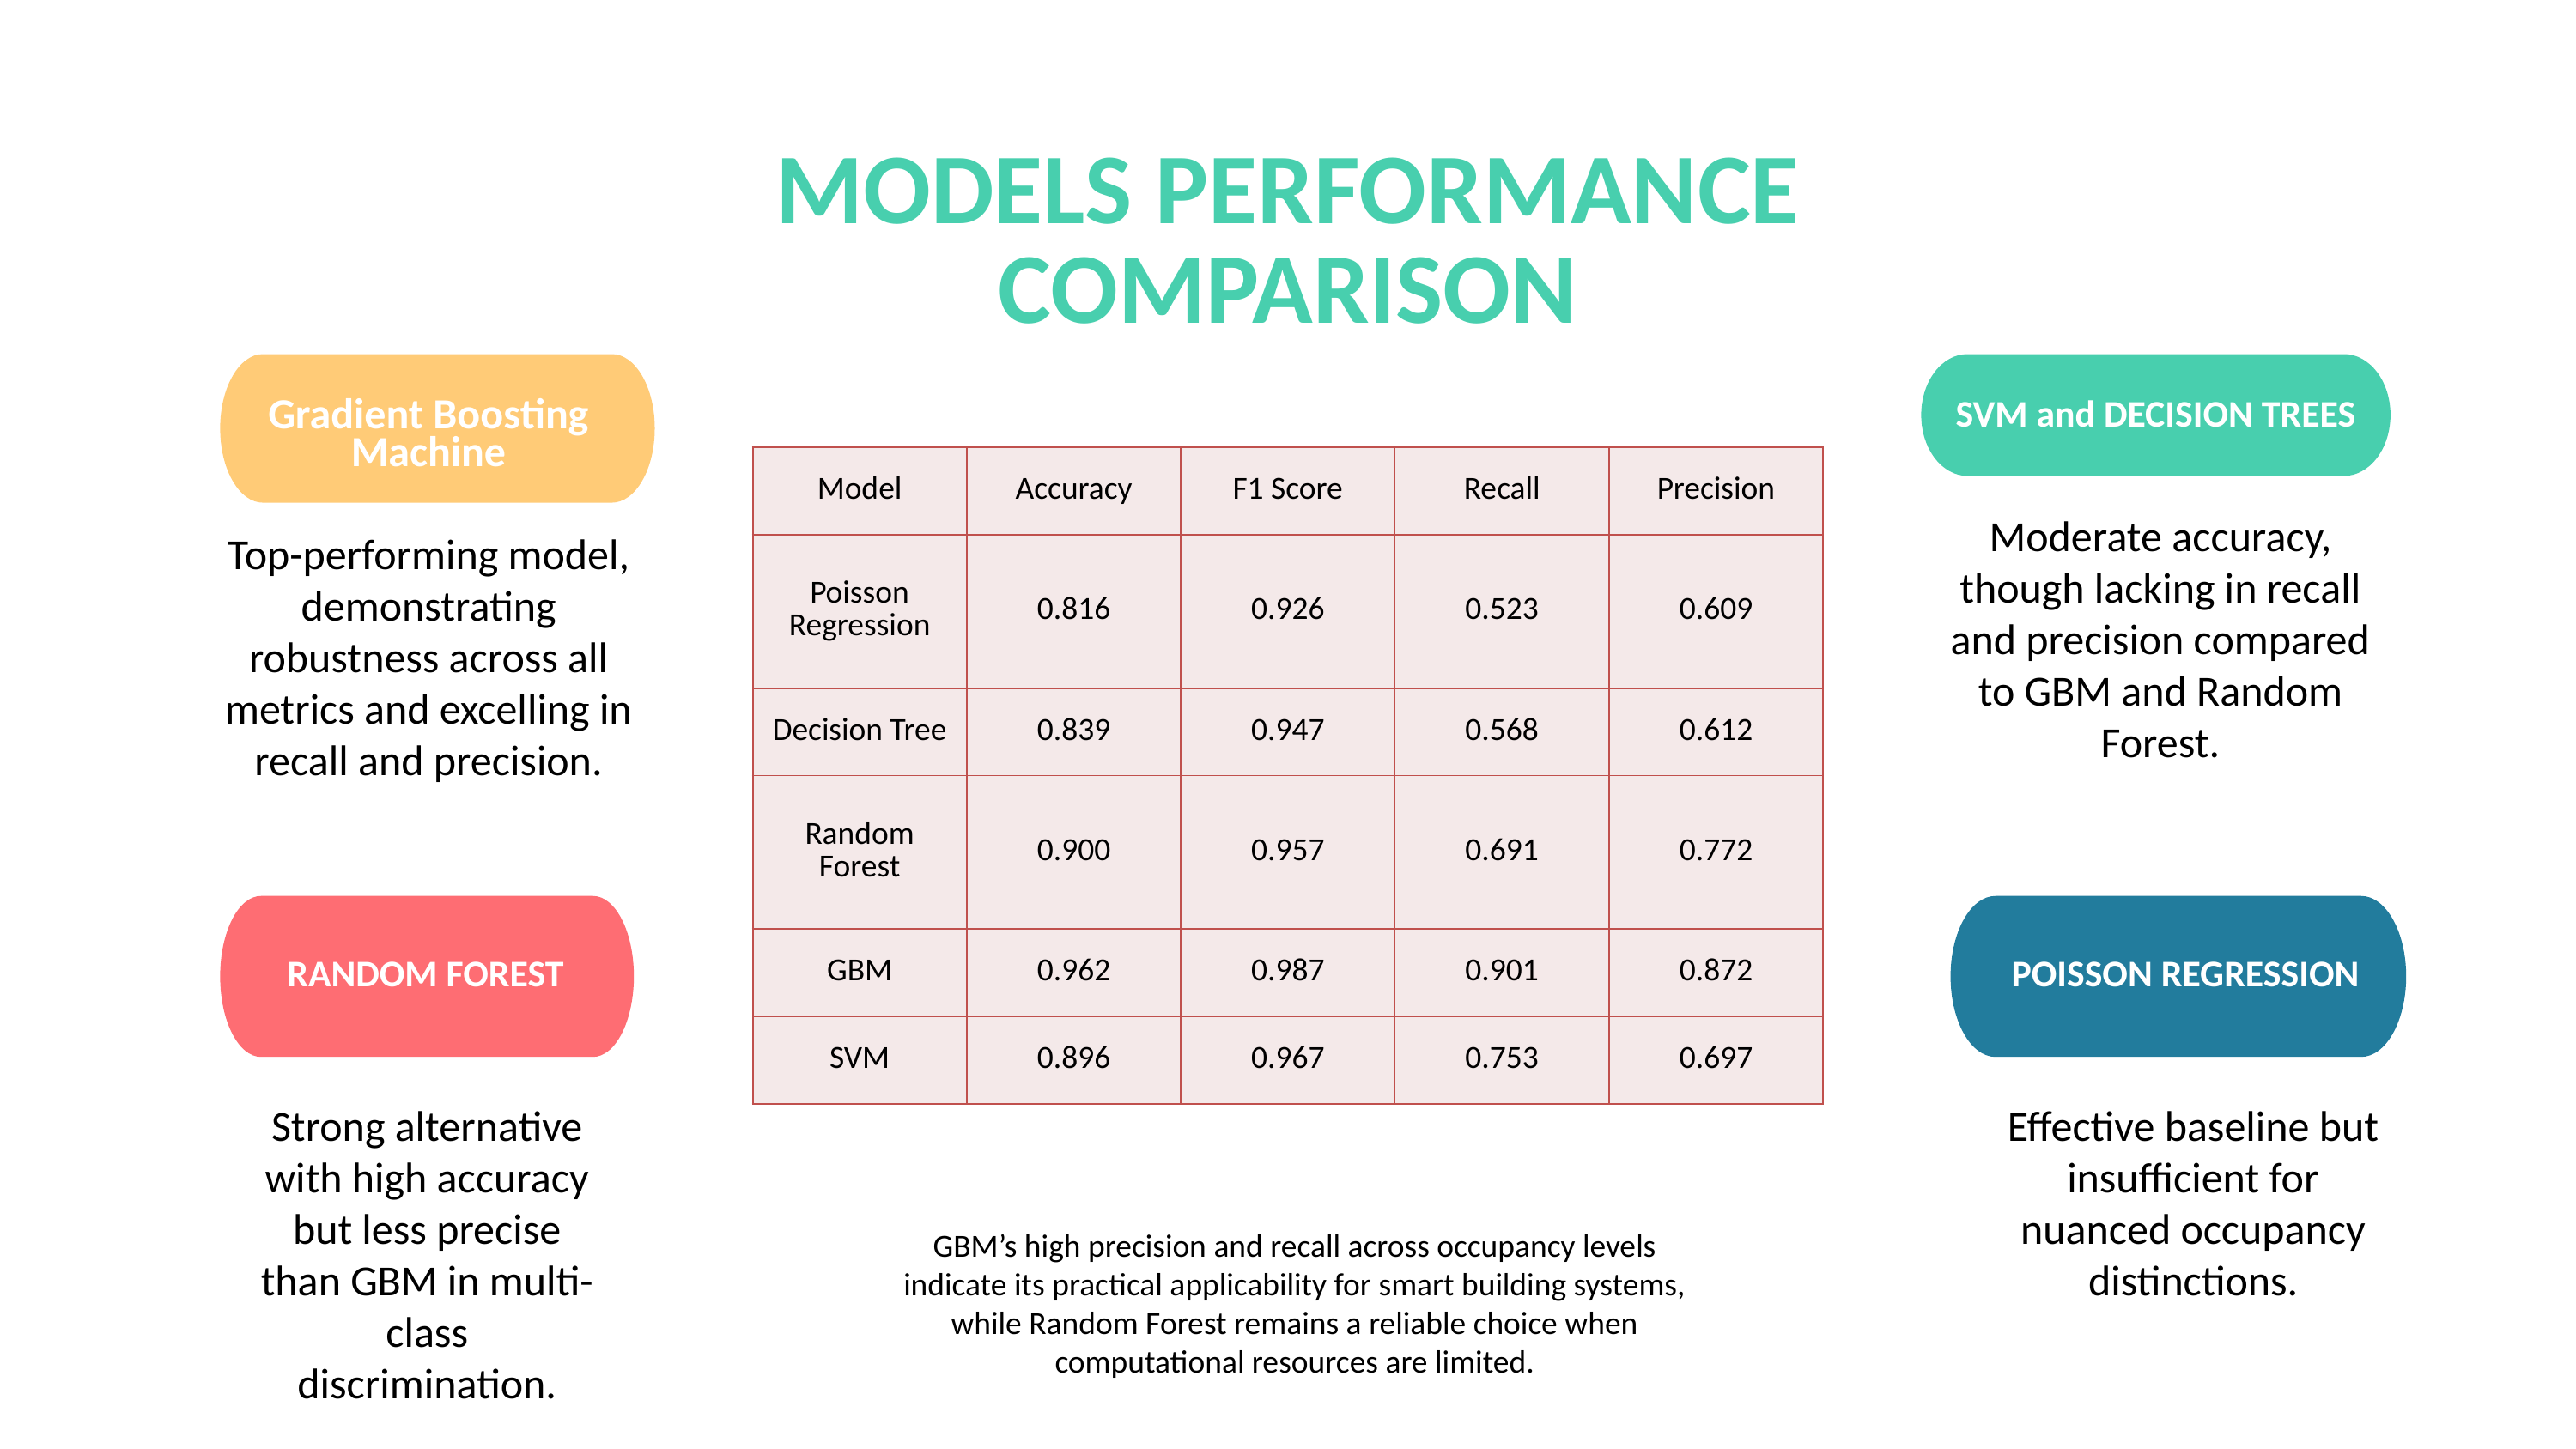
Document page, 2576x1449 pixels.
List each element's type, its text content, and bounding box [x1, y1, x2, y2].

table_cell 0.947 [1182, 689, 1394, 775]
table_cell 0.901 [1395, 930, 1608, 1016]
table_header Model [754, 448, 966, 534]
table_cell GBM [754, 930, 966, 1016]
table_cell 0.987 [1182, 930, 1394, 1016]
table_cell Decision Tree [754, 689, 966, 775]
text_box Moderate accuracy, though lacking in recall and precision compared to GBM and Random Forest. [1929, 502, 2391, 773]
table_cell 0.609 [1610, 536, 1822, 688]
text_box Effective baseline but insufficient for nuanced occupancy distinctions. [1980, 1091, 2407, 1311]
table_cell 0.896 [968, 1017, 1180, 1103]
table_cell Random Forest [754, 776, 966, 928]
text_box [1921, 354, 2391, 476]
table_cell 0.568 [1395, 689, 1608, 775]
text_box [220, 895, 635, 1058]
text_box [1950, 895, 2407, 1058]
table_cell 0.753 [1395, 1017, 1608, 1103]
table_cell 0.816 [968, 536, 1180, 688]
table_header Accuracy [968, 448, 1180, 534]
table_header Precision [1610, 448, 1822, 534]
table_cell Poisson Regression [754, 536, 966, 688]
text_box MODELS PERFORMANCE COMPARISON [752, 144, 1824, 343]
table_cell 0.697 [1610, 1017, 1822, 1103]
table_cell 0.967 [1182, 1017, 1394, 1103]
table_cell 0.772 [1610, 776, 1822, 928]
table_cell 0.872 [1610, 930, 1822, 1016]
text_box GBM’s high precision and recall across occupancy levels indicate its practical applicability for smart building systems, while Random Forest remains a reliable choice when computational resources are limited. [882, 1219, 1708, 1386]
table_cell 0.957 [1182, 776, 1394, 928]
table_cell 0.926 [1182, 536, 1394, 688]
table_cell 0.839 [968, 689, 1180, 775]
text_box Top-performing model, demonstrating robustness across all metrics and excelling in recall and precision. [210, 520, 647, 791]
table_cell 0.612 [1610, 689, 1822, 775]
table_header Recall [1395, 448, 1608, 534]
table_cell SVM [754, 1017, 966, 1103]
table_cell 0.523 [1395, 536, 1608, 688]
table_cell 0.900 [968, 776, 1180, 928]
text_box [220, 354, 655, 503]
text_box Strong alternative with high accuracy but less precise than GBM in multi-class discrimination. [244, 1091, 610, 1414]
table_cell 0.691 [1395, 776, 1608, 928]
table_cell 0.962 [968, 930, 1180, 1016]
table_header F1 Score [1182, 448, 1394, 534]
